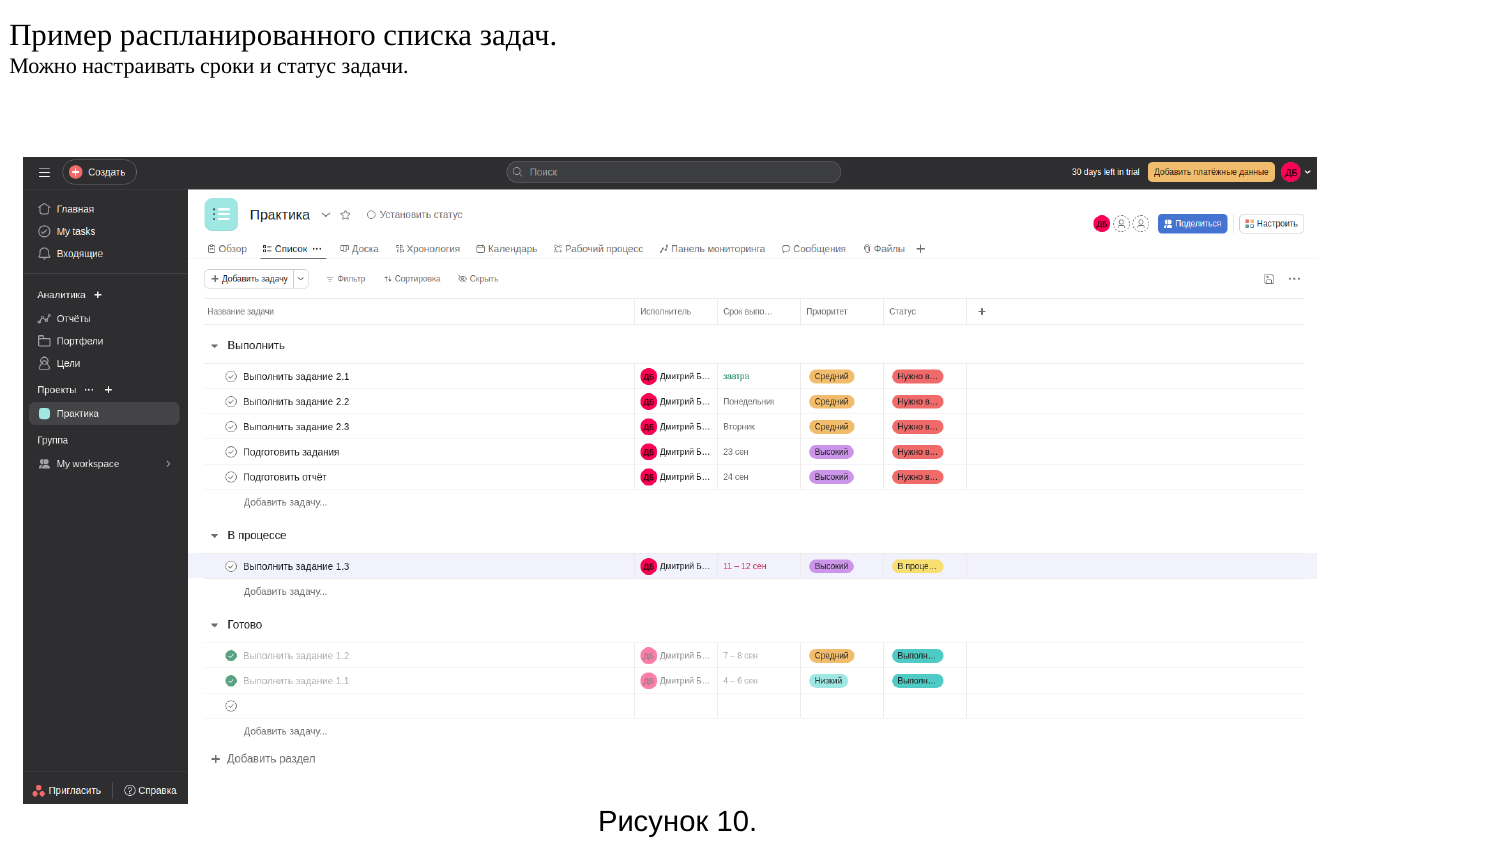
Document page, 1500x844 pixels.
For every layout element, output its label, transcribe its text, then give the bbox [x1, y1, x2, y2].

title Пример распланированного списка задач. Можно настраивать сроки и статус задачи. [0, 0, 1392, 94]
picture [23, 157, 1318, 804]
